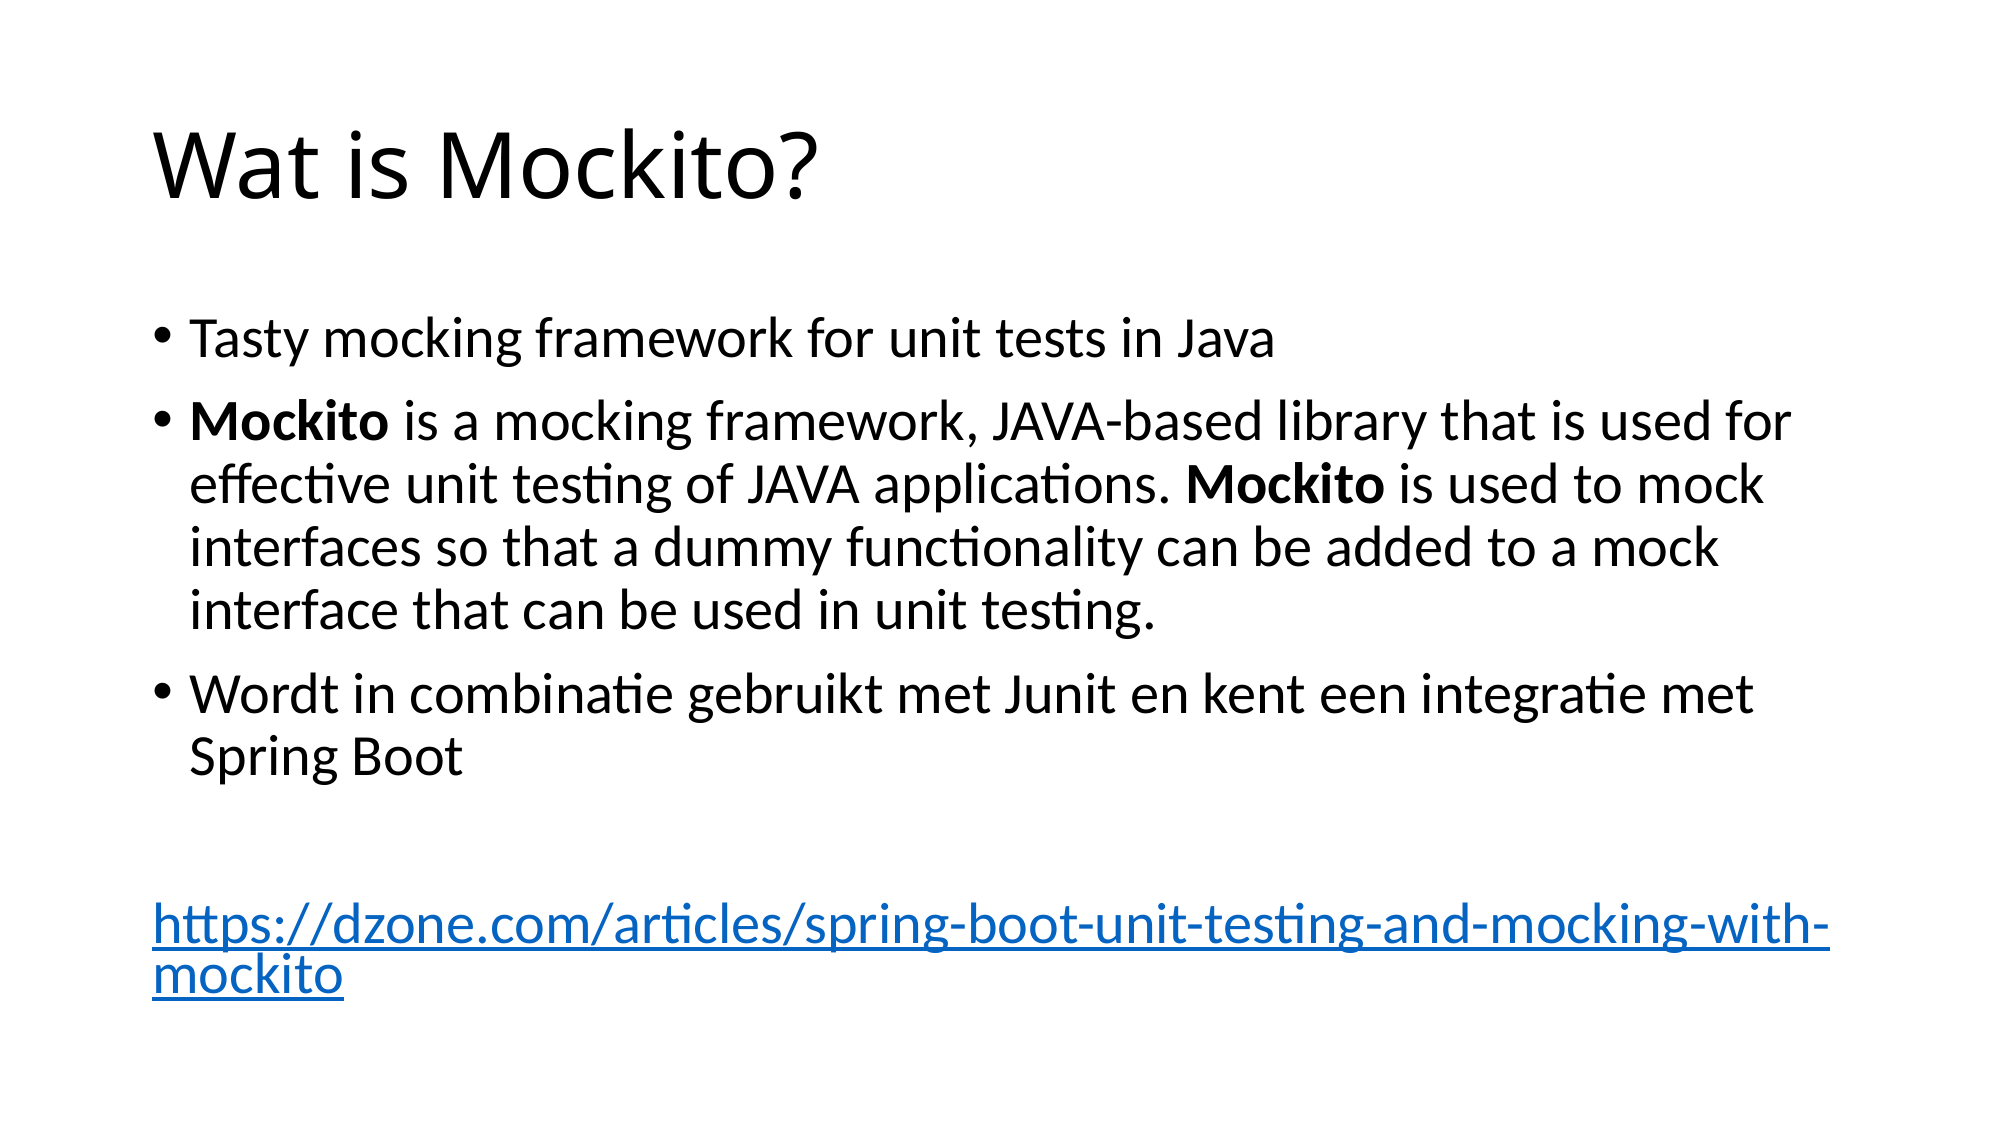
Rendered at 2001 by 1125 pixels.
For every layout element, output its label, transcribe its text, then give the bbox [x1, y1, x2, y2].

title Wat is Mockito? [137, 59, 1863, 278]
list Tasty mocking framework for unit tests in Java Mockito is a mocking framework, JAVA-based library that is used for effective unit testing of JAVA applications. Mockito is used to mock interfaces so that a dummy functionality can be added to a mock interface that can be used in unit testing. Wordt in combinatie gebruikt met Junit en kent een integratie met Spring Boot https://dzone.com/articles/spring-boot-unit-testing-and-mocking-with-mockito [137, 299, 1863, 1014]
